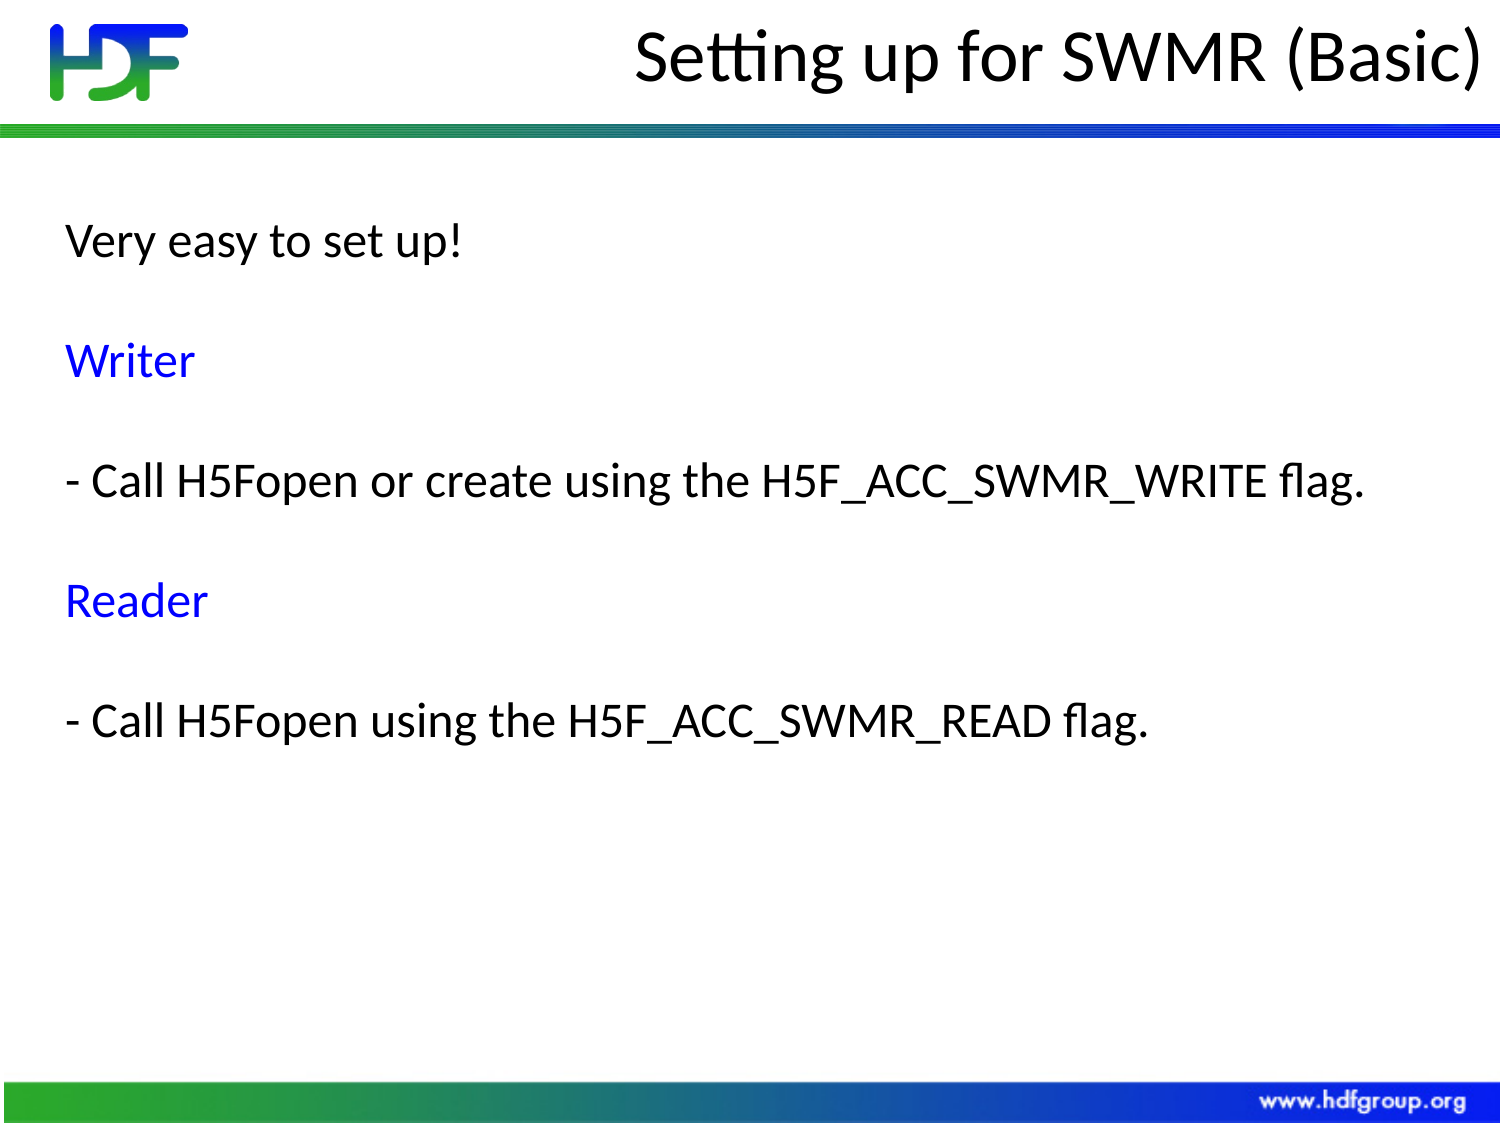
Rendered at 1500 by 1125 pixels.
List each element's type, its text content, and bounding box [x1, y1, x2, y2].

title Setting up for SWMR (Basic) [212, 0, 1500, 125]
text_box Very easy to set up! Writer - Call H5Fopen or create using the H5F_ACC_SWMR_WRITE flag. Reader - Call H5Fopen using the H5F_ACC_SWMR_READ flag. [50, 212, 1450, 938]
picture [0, 0, 1500, 1123]
